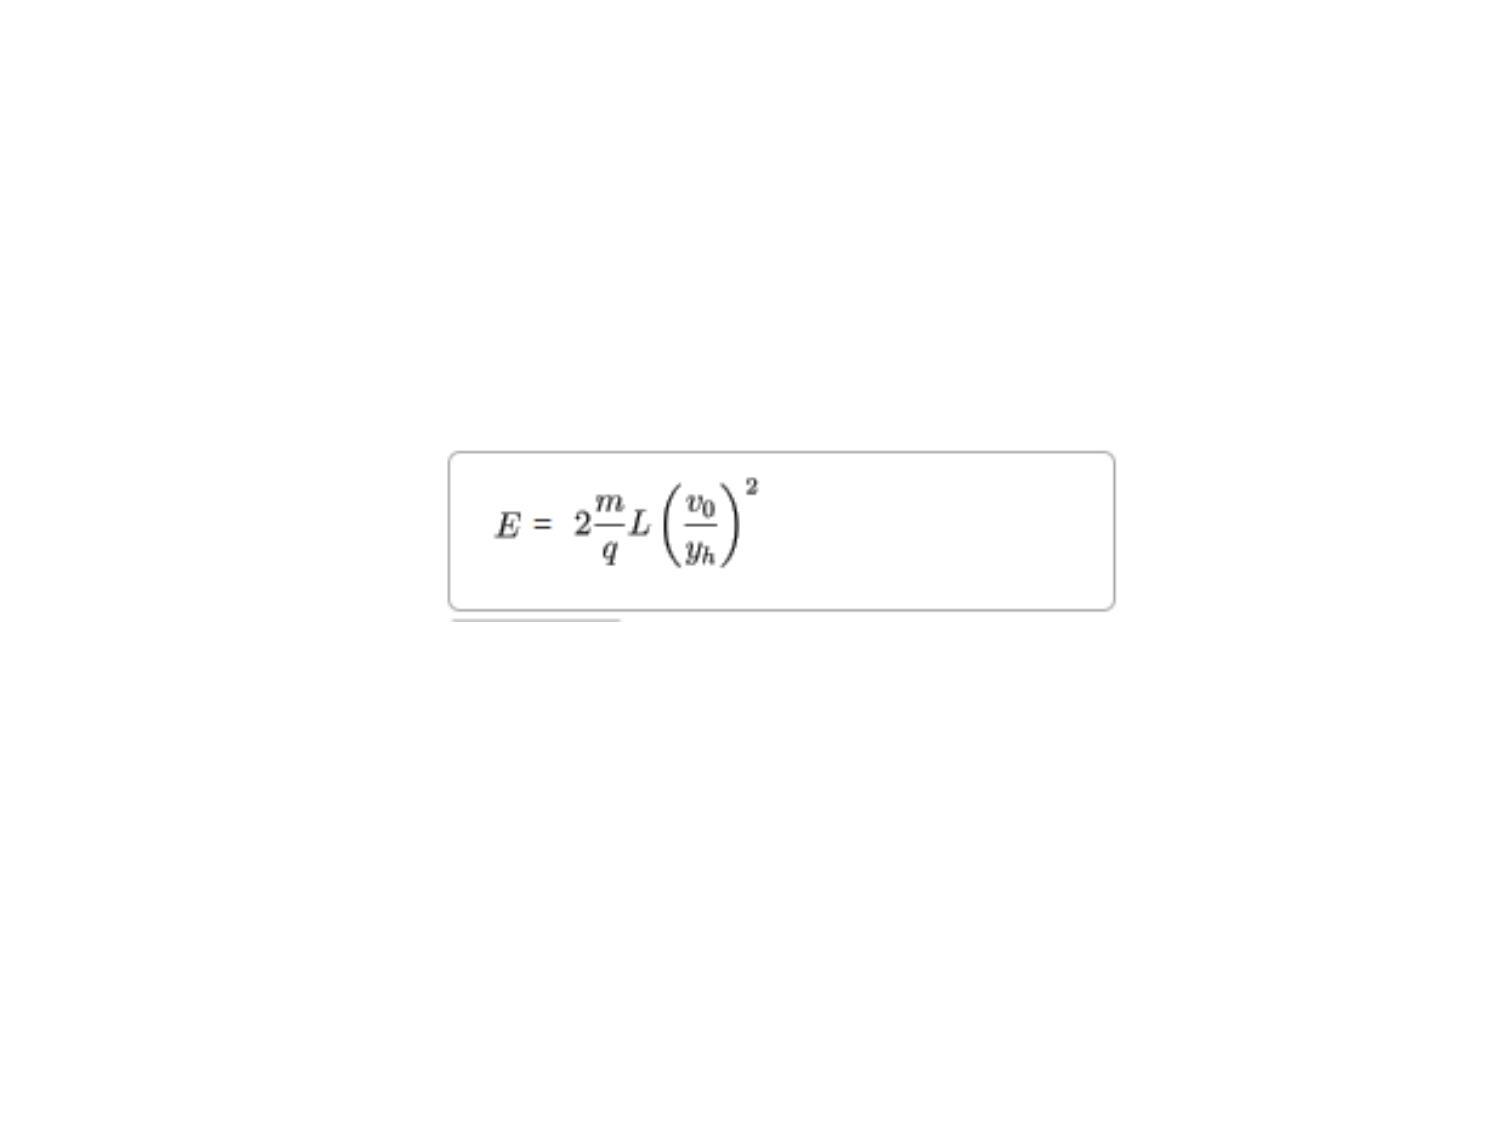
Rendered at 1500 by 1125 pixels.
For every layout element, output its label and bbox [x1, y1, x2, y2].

picture [412, 437, 1165, 622]
